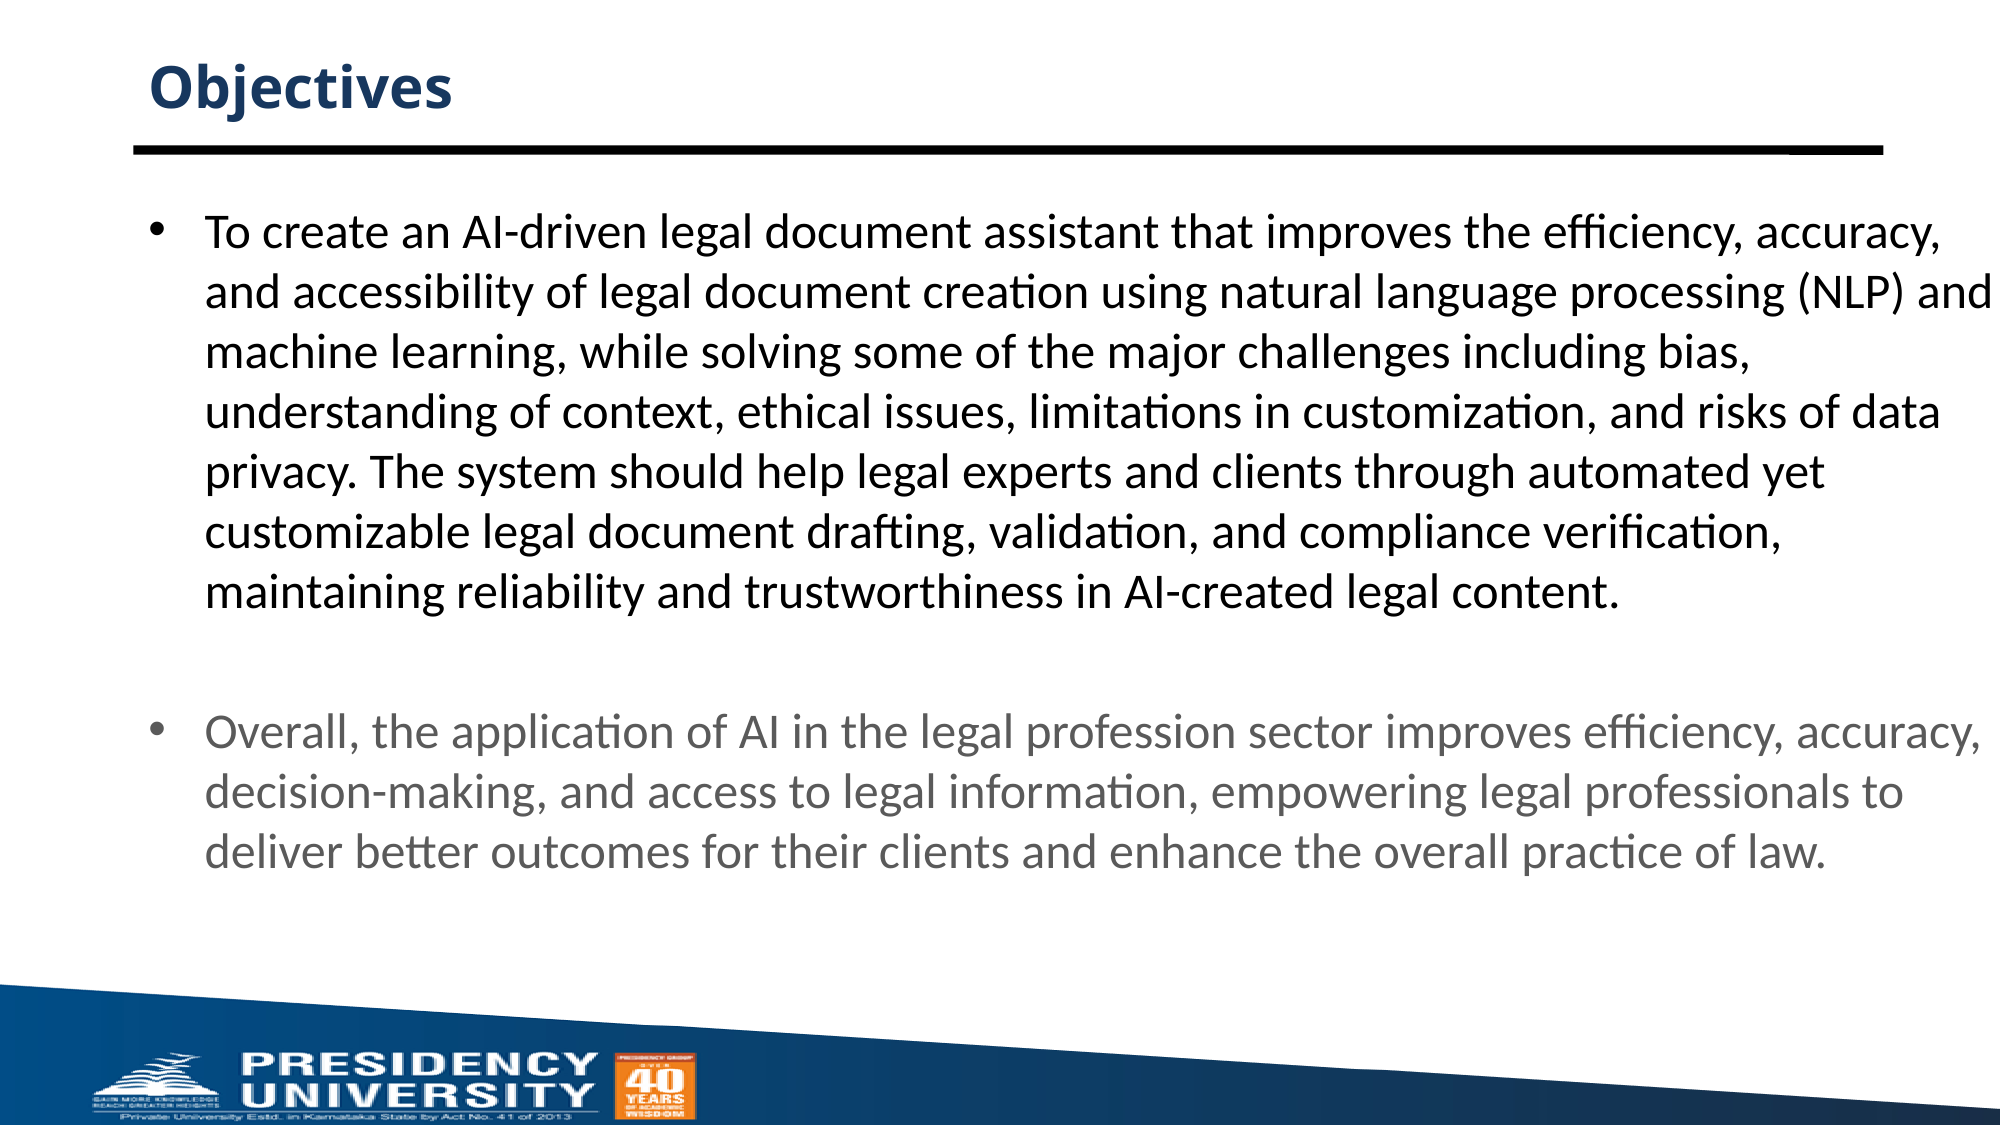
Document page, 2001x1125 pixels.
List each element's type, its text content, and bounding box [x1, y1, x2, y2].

picture [0, 982, 2000, 1125]
title Objectives [133, 45, 1884, 125]
list To create an AI-driven legal document assistant that improves the efficiency, accuracy, and accessibility of legal document creation using natural language processing (NLP) and machine learning, while solving some of the major challenges including bias, understanding of context, ethical issues, limitations in customization, and risks of data privacy. The system should help legal experts and clients through automated yet customizable legal document drafting, validation, and compliance verification, maintaining reliability and trustworthiness in AI-created legal content. Overall, the application of AI in the legal profession sector improves efficiency, accuracy, decision-making, and access to legal information, empowering legal professionals to deliver better outcomes for their clients and enhance the overall practice of law. [133, 190, 2000, 1004]
